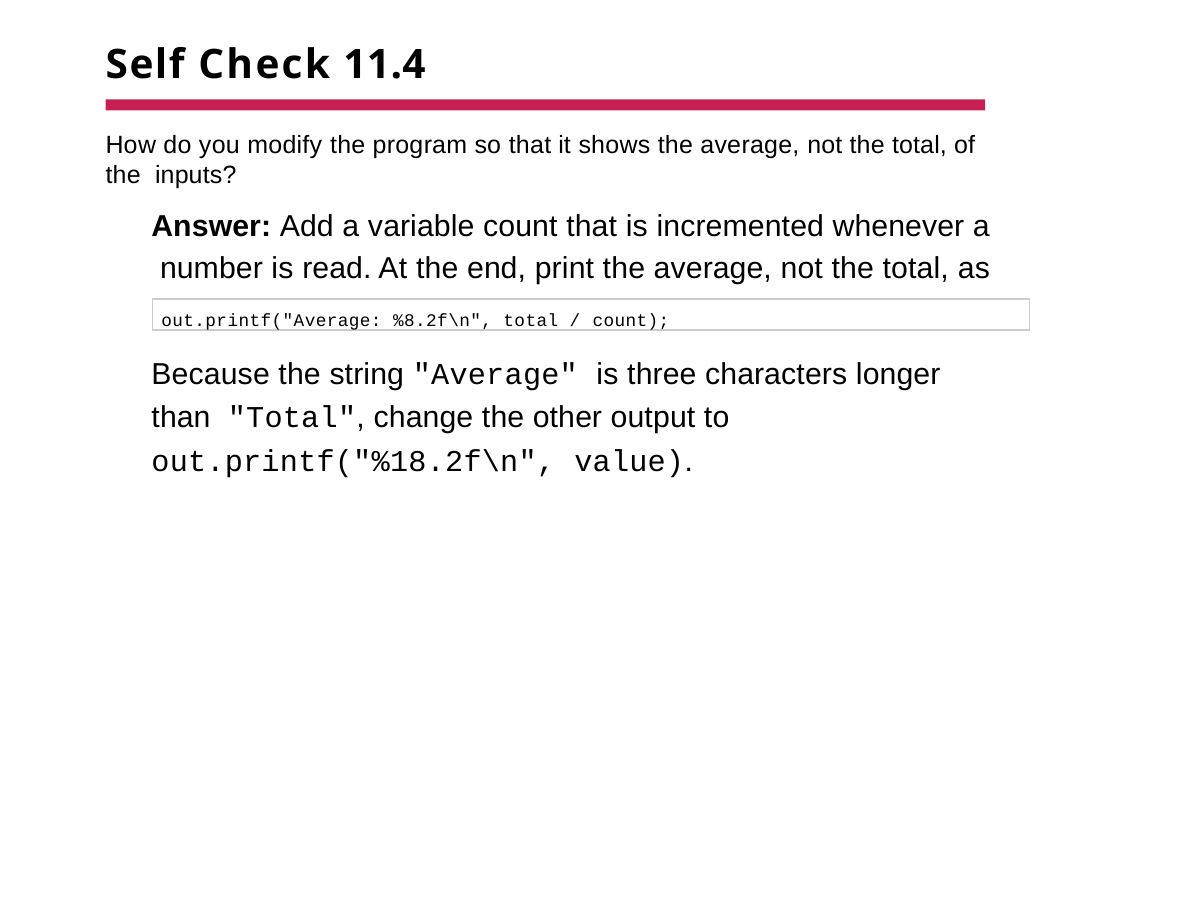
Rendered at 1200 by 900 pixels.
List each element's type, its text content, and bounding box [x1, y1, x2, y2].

text_box How do you modify the program so that it shows the average, not the total, of the inputs? Answer: Add a variable count that is incremented whenever a number is read. At the end, print the average, not the total, as [103, 128, 1018, 285]
text_box Because the string "Average" is three characters longer than "Total", change the other output to out.printf("%18.2f\n", value). [149, 346, 1002, 478]
text_box out.printf("Average: %8.2f\n", total / count); [152, 299, 1030, 330]
title Self Check 11.4 [103, 38, 1097, 189]
